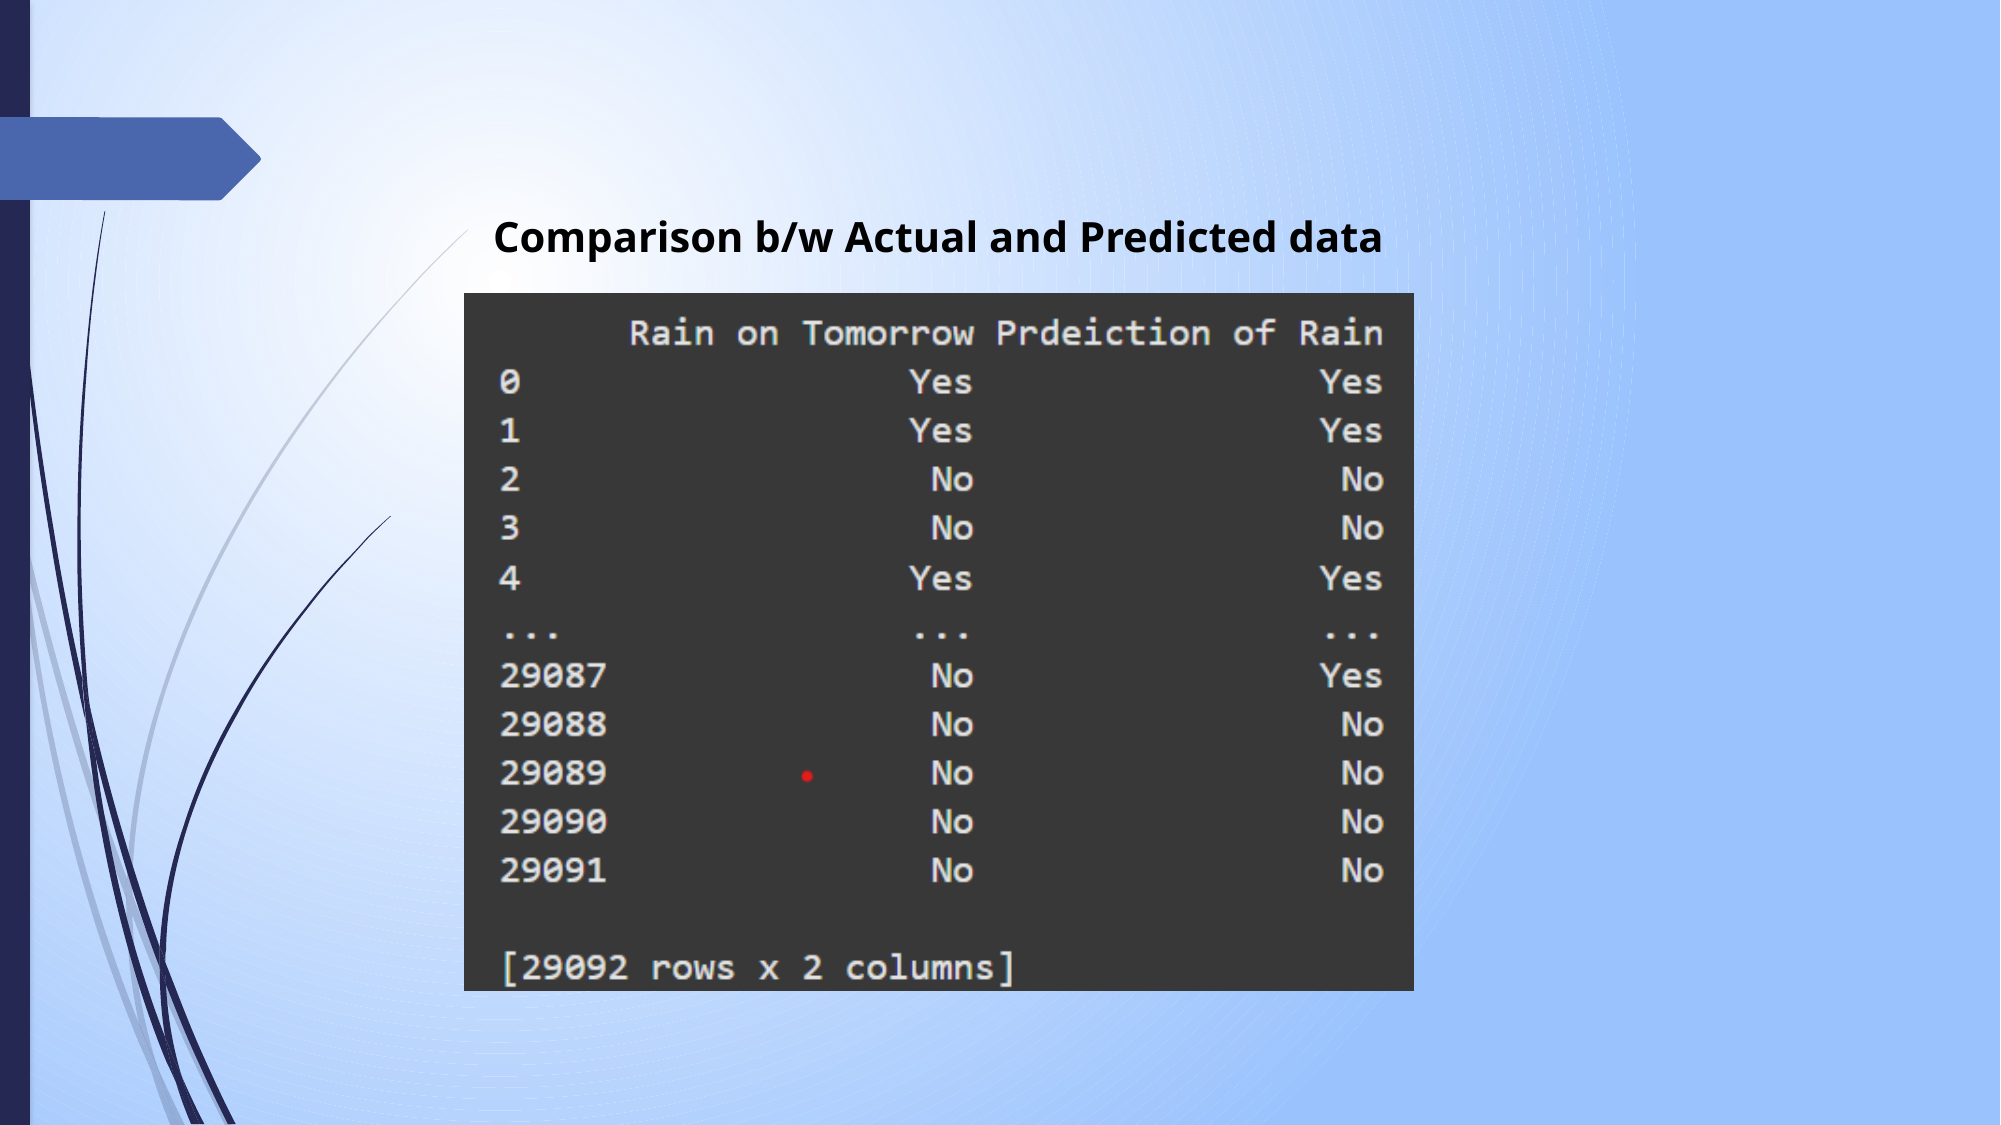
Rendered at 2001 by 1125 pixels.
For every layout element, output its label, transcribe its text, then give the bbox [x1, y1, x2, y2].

text_box Comparison b/w Actual and Predicted data [478, 203, 1400, 269]
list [463, 292, 1414, 991]
